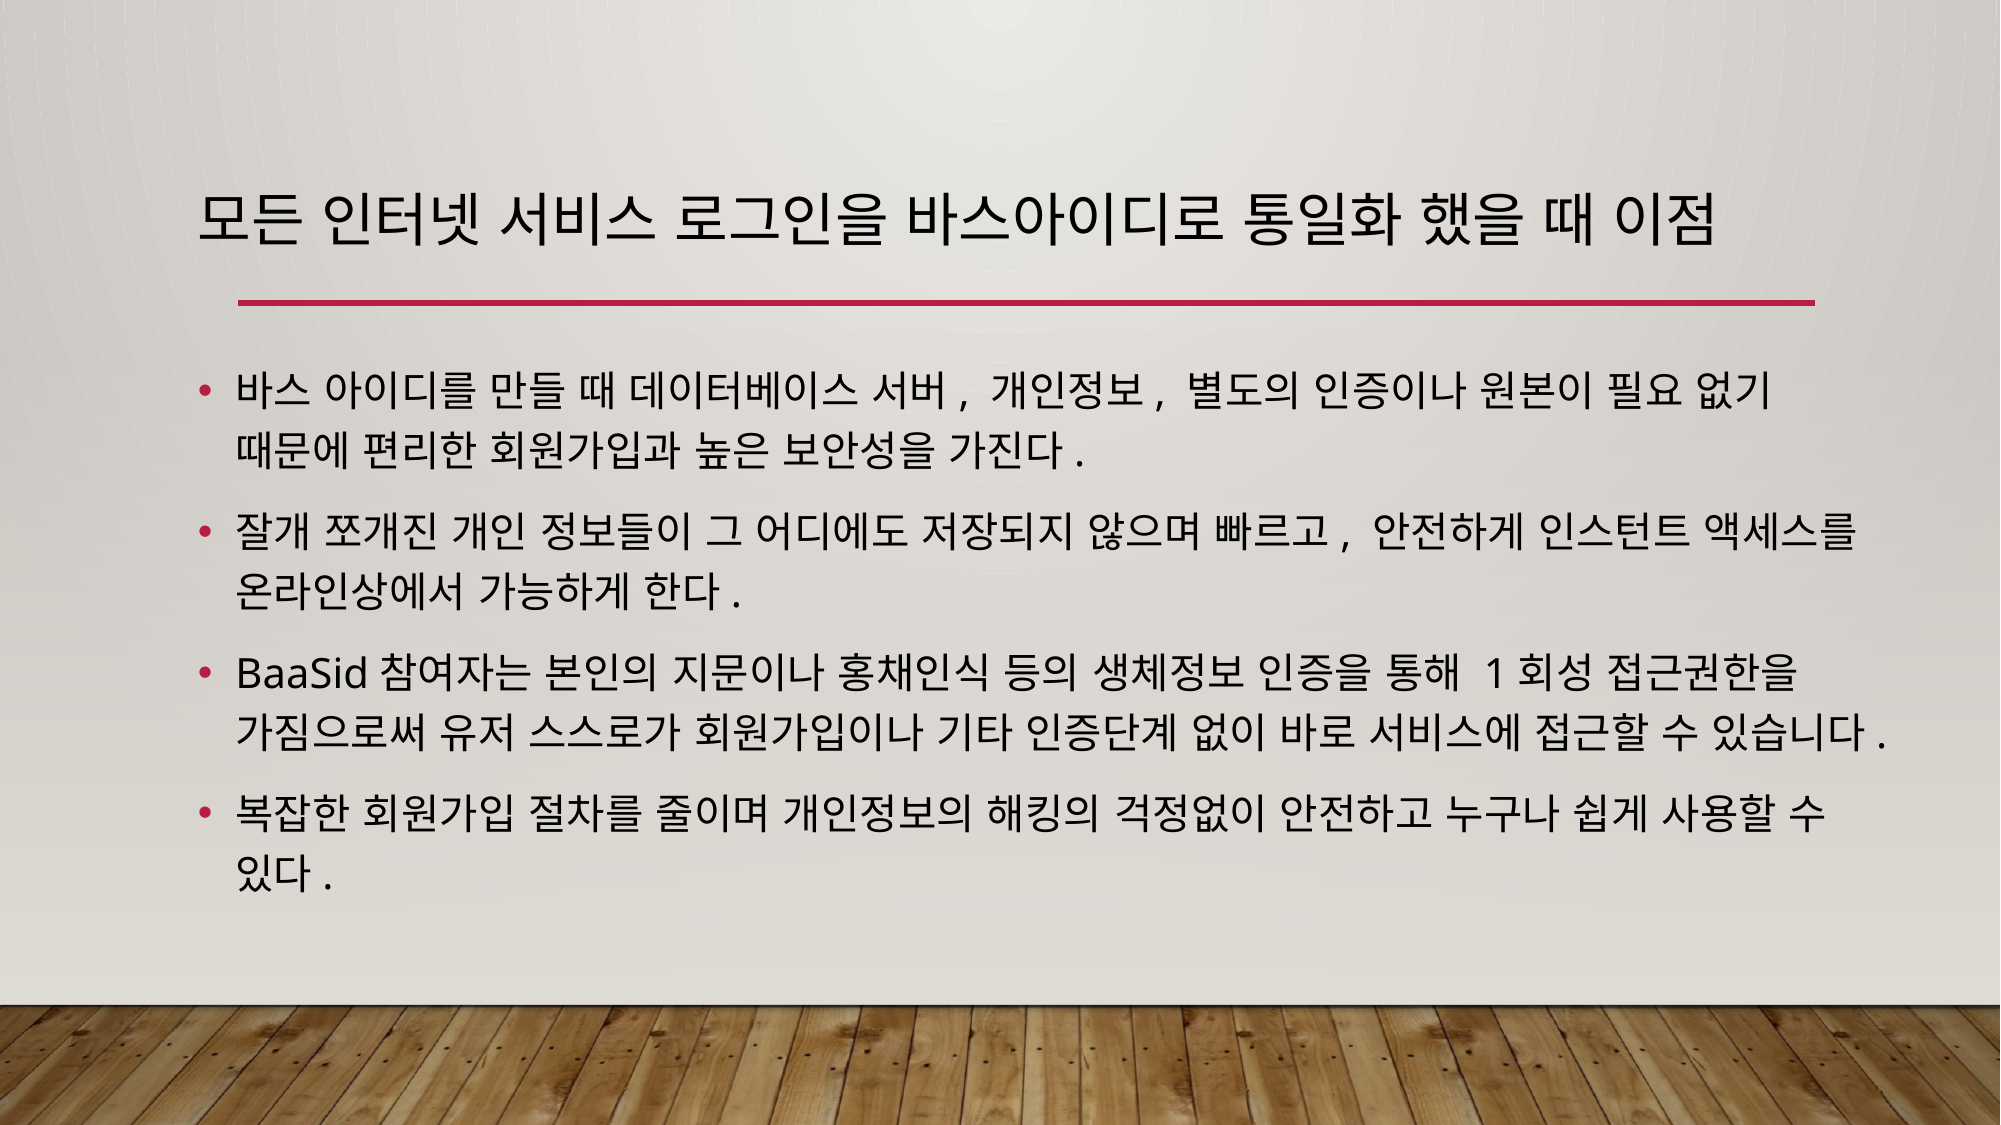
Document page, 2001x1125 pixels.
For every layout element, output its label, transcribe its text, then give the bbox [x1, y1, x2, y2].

picture [0, 1005, 2000, 1125]
list 모든 인터넷 서비스 로그인을 바스아이디로 통일화 했을 때 이점 바스 아이디를 만들 때 데이터베이스 서버, 개인정보, 별도의 인증이나 원본이 필요 없기 때문에 편리한 회원가입과 높은 보안성을 가진다. 잘개 쪼개진 개인 정보들이 그 어디에도 저장되지 않으며 빠르고, 안전하게 인스턴트 액세스를 온라인상에서 가능하게 한다. BaaSid참여자는 본인의 지문이나 홍채인식 등의 생체정보 인증을 통해 1회성 접근권한을 가짐으로써 유저 스스로가 회원가입이나 기타 인증단계 없이 바로 서비스에 접근할 수 있습니다. 복잡한 회원가입 절차를 줄이며 개인정보의 해킹의 걱정없이 안전하고 누구나 쉽게 사용할 수 있다. [182, 161, 1908, 1096]
